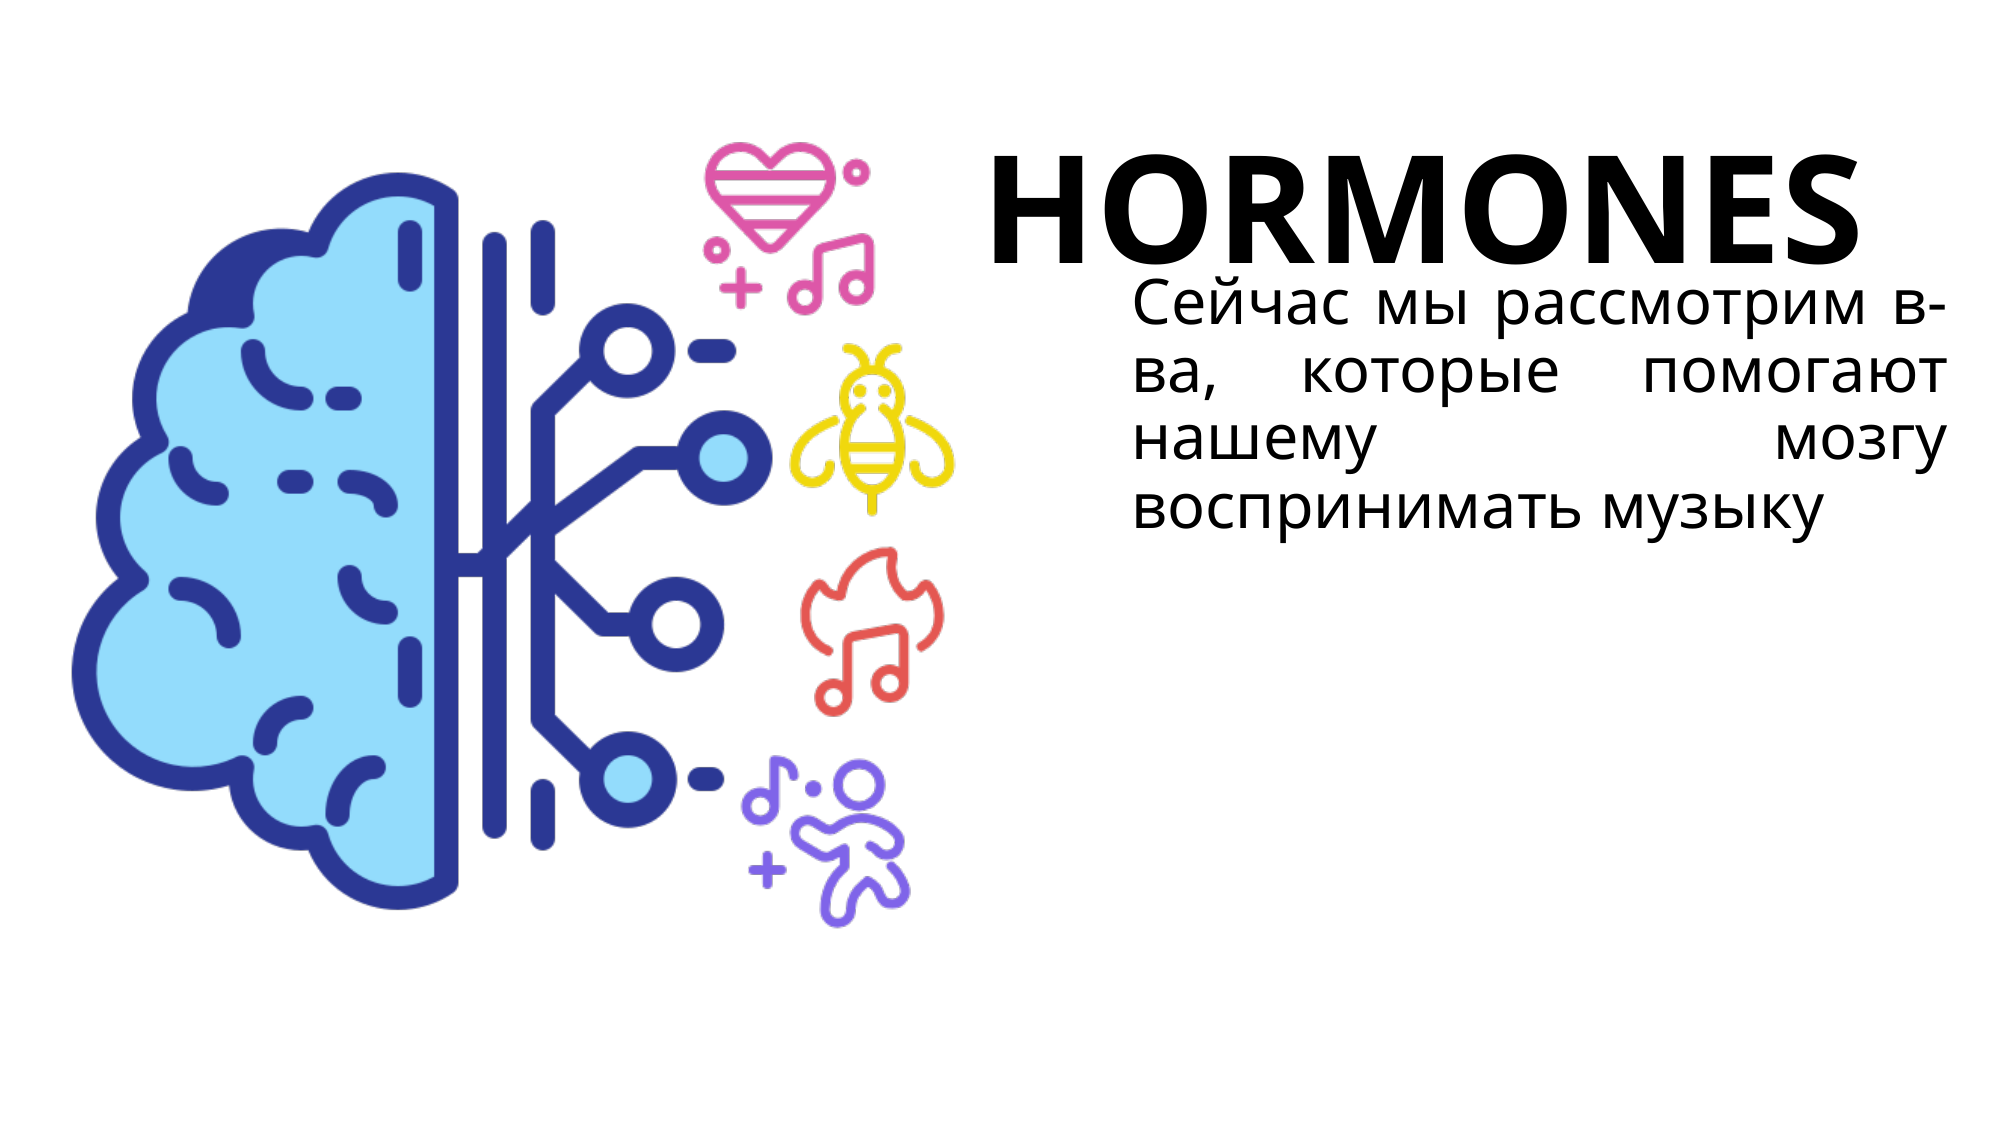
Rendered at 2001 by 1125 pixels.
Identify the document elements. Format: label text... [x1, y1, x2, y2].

text_box Сейчас мы рассмотрим в-ва, которые помогают нашему мозгу воспринимать музыку [1143, 390, 1964, 557]
text_box HORMONES [751, 41, 2000, 390]
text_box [60, 83, 1143, 988]
